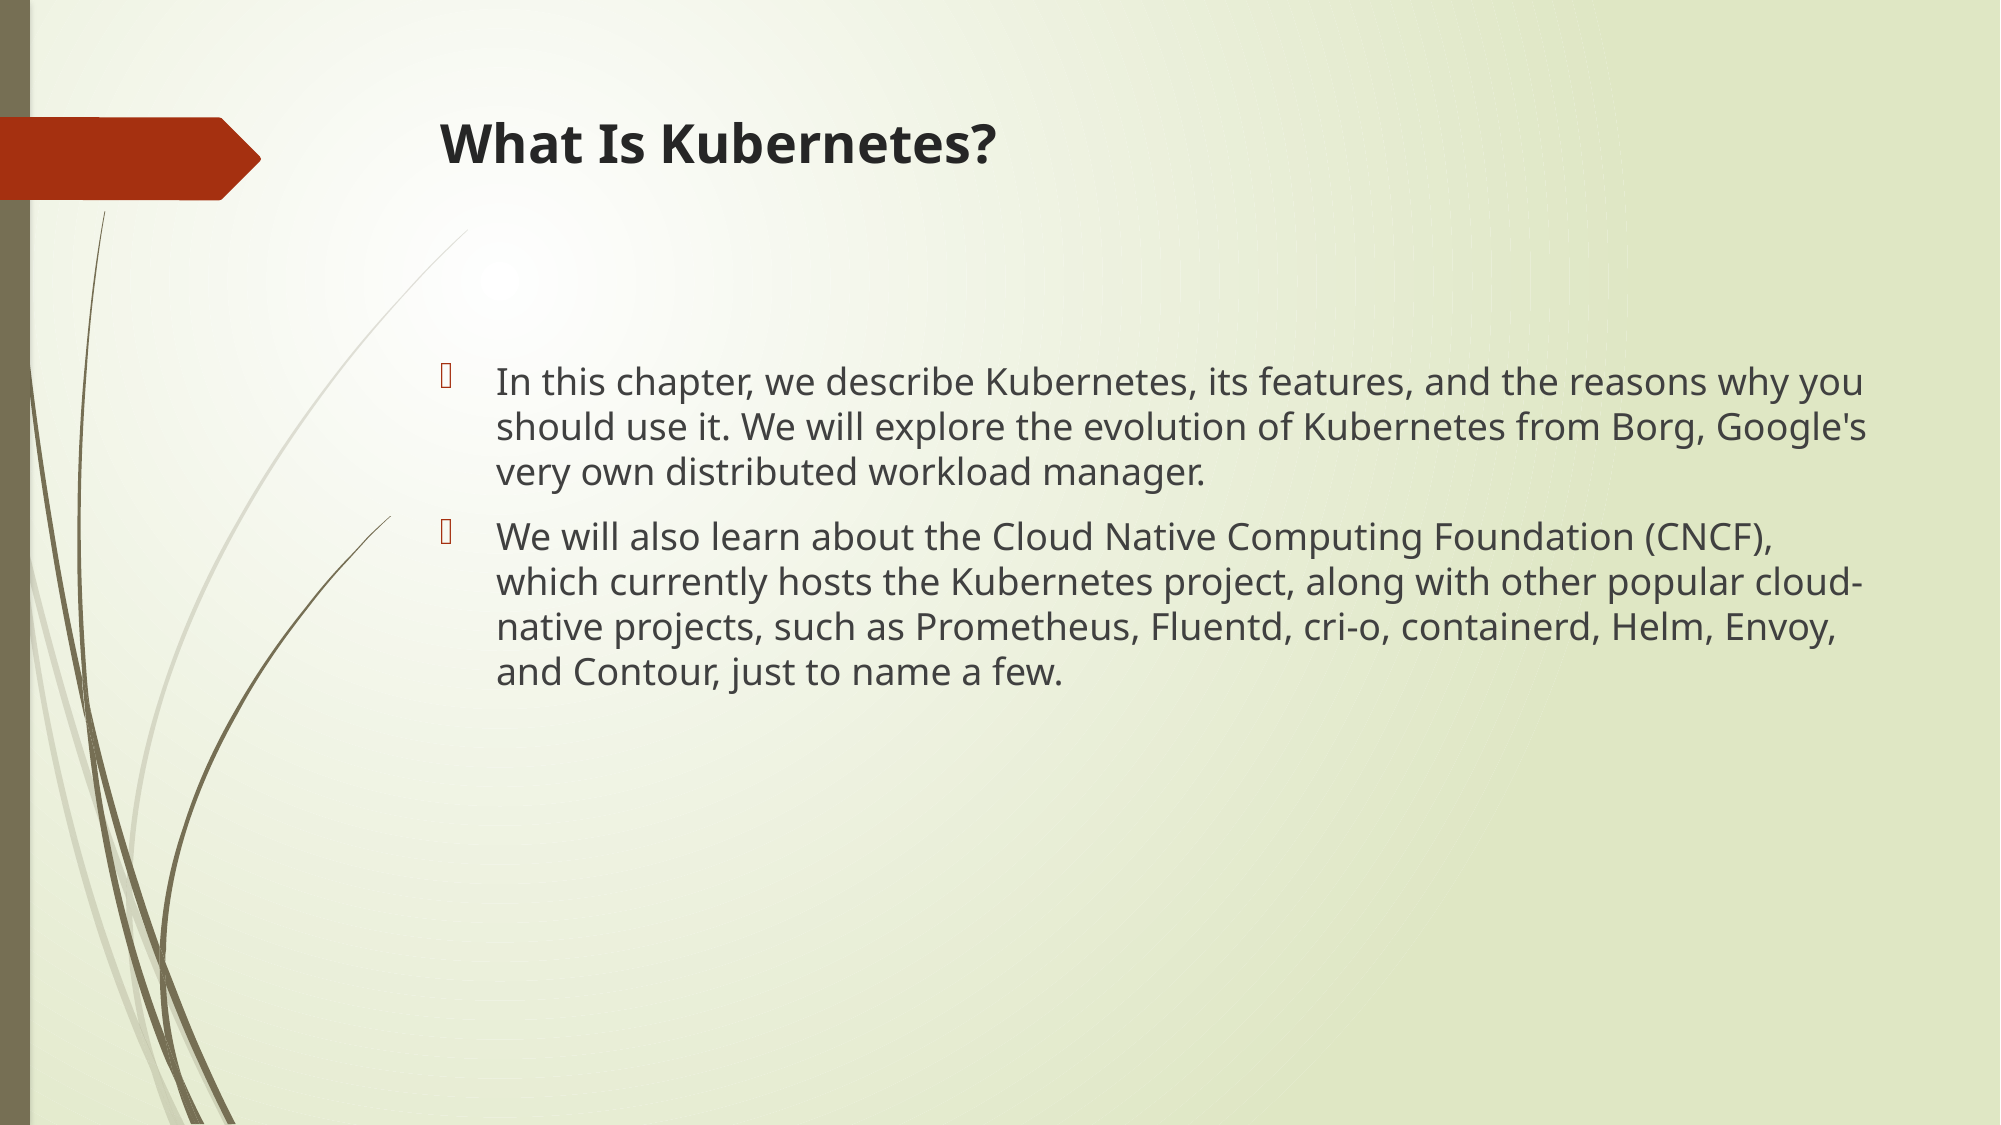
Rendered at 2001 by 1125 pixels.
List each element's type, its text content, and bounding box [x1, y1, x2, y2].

title What Is Kubernetes? [425, 102, 1888, 313]
list In this chapter, we describe Kubernetes, its features, and the reasons why you should use it. We will explore the evolution of Kubernetes from Borg, Google's very own distributed workload manager. We will also learn about the Cloud Native Computing Foundation (CNCF), which currently hosts the Kubernetes project, along with other popular cloud-native projects, such as Prometheus, Fluentd, cri-o, containerd, Helm, Envoy, and Contour, just to name a few. [424, 350, 1888, 970]
